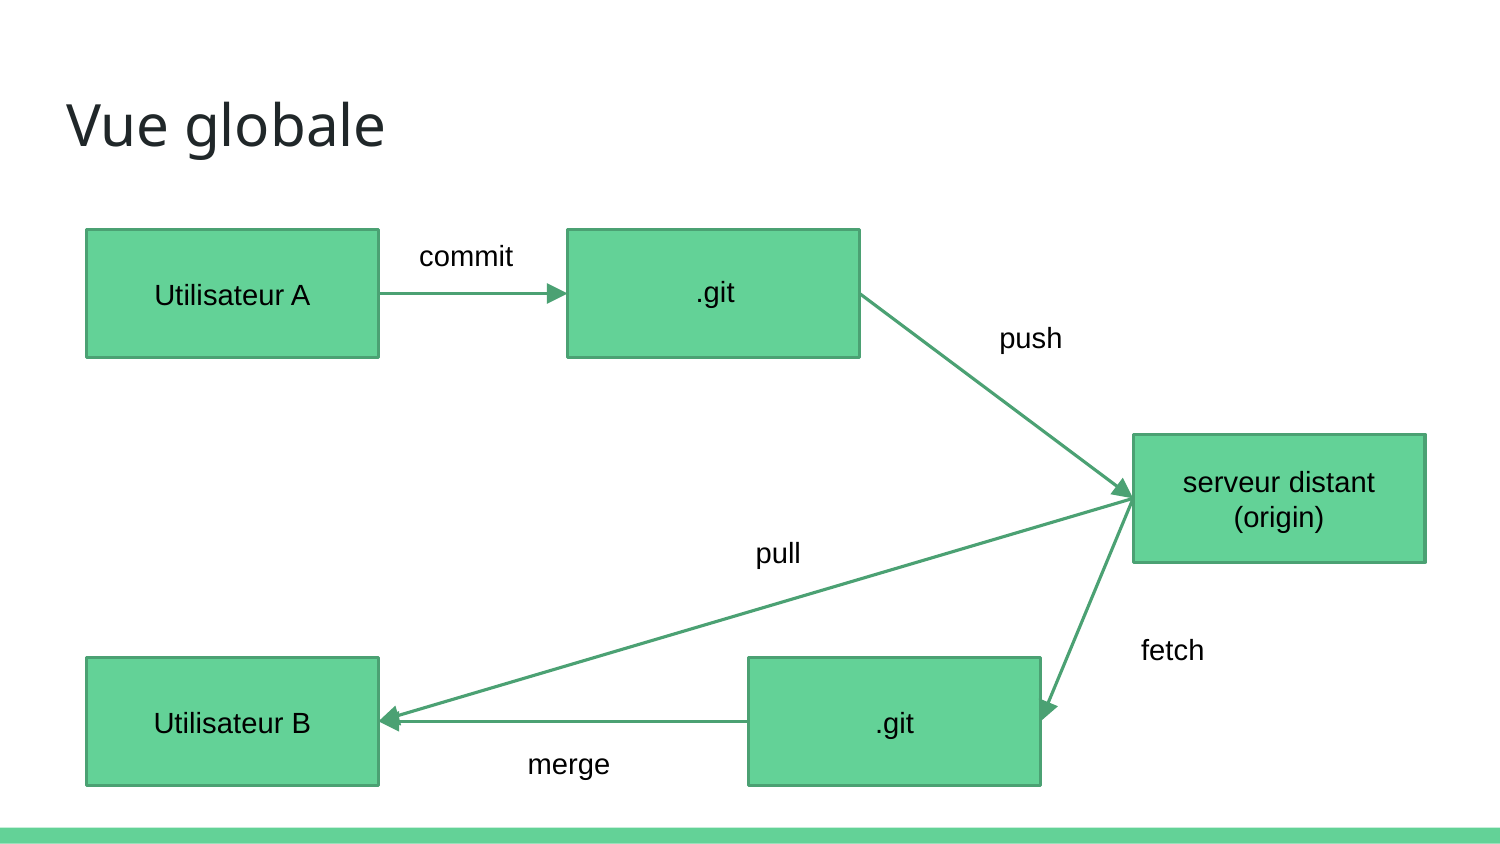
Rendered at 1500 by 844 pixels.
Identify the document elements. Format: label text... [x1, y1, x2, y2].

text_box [378, 498, 1134, 722]
text_box fetch [1139, 626, 1240, 672]
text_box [859, 293, 1134, 496]
text_box Utilisateur A [100, 245, 365, 342]
text_box merge [502, 740, 636, 786]
text_box [86, 229, 379, 358]
text_box .git [759, 730, 1030, 772]
text_box [86, 657, 379, 786]
text_box [567, 229, 860, 358]
text_box [748, 730, 1041, 786]
text_box Utilisateur B [100, 673, 365, 770]
text_box serveur distant (origin) [1144, 448, 1414, 549]
text_box .git [580, 241, 851, 342]
text_box commit [399, 232, 534, 278]
text_box [1137, 434, 1426, 563]
title Vue globale [51, 72, 1449, 167]
